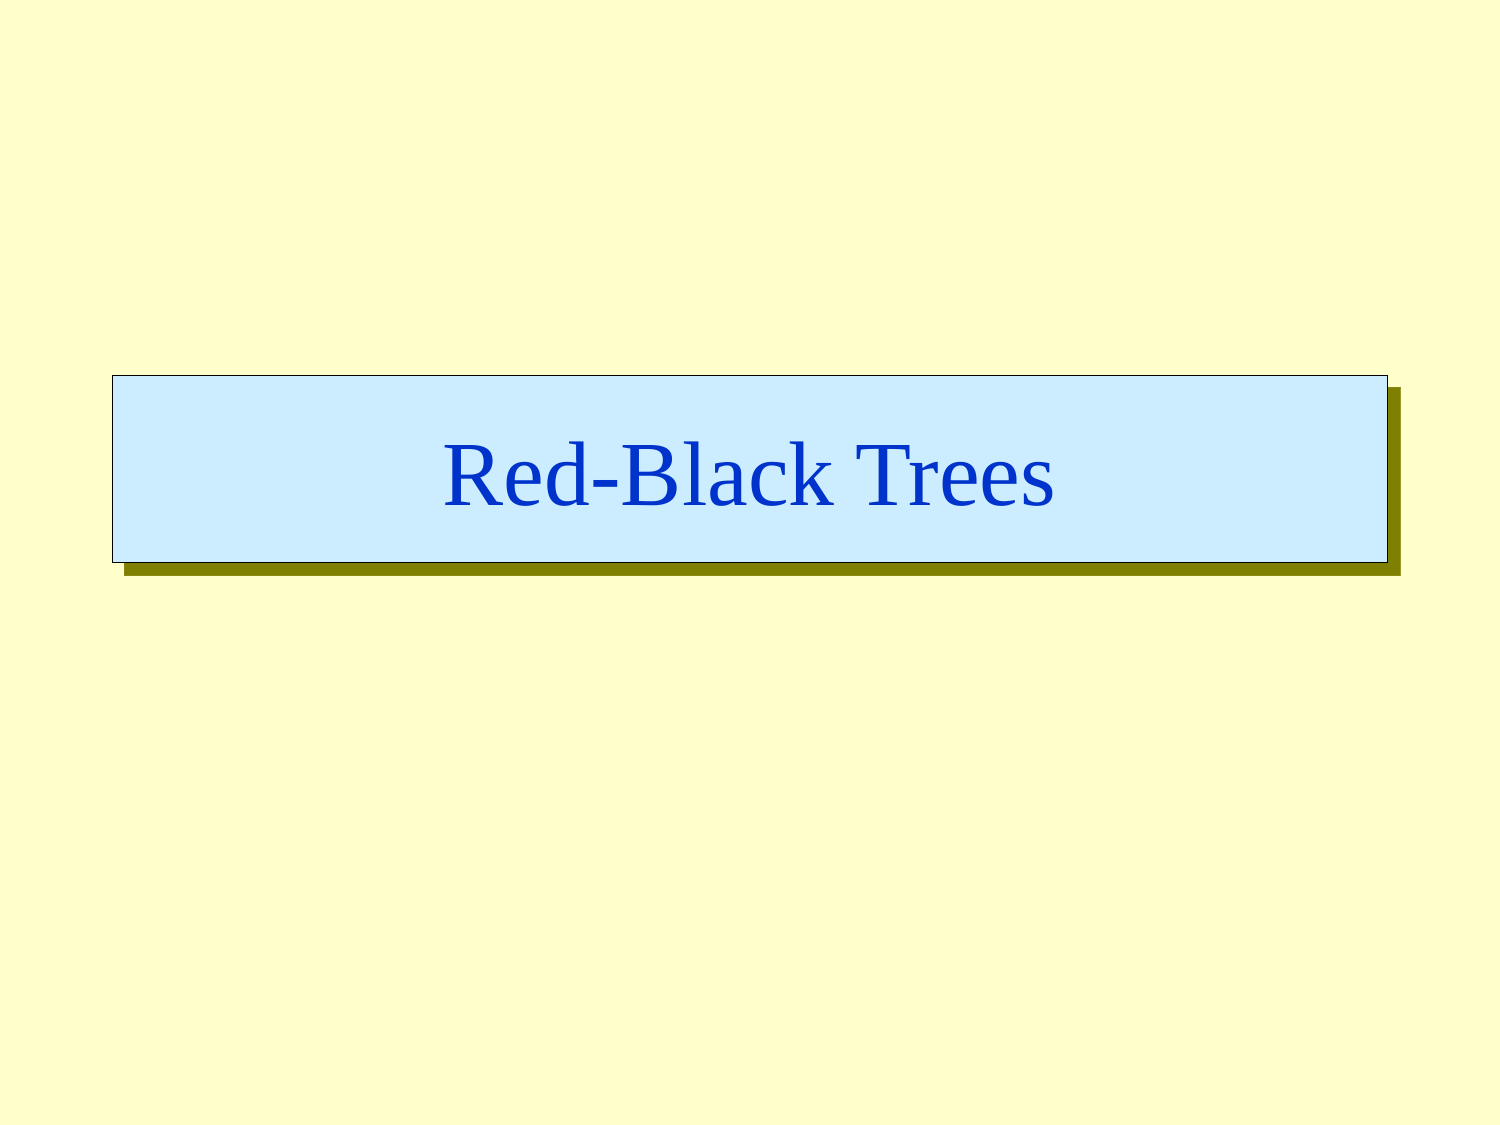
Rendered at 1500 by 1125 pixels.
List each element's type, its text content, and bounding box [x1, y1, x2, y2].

title Red-Black Trees [112, 375, 1388, 563]
